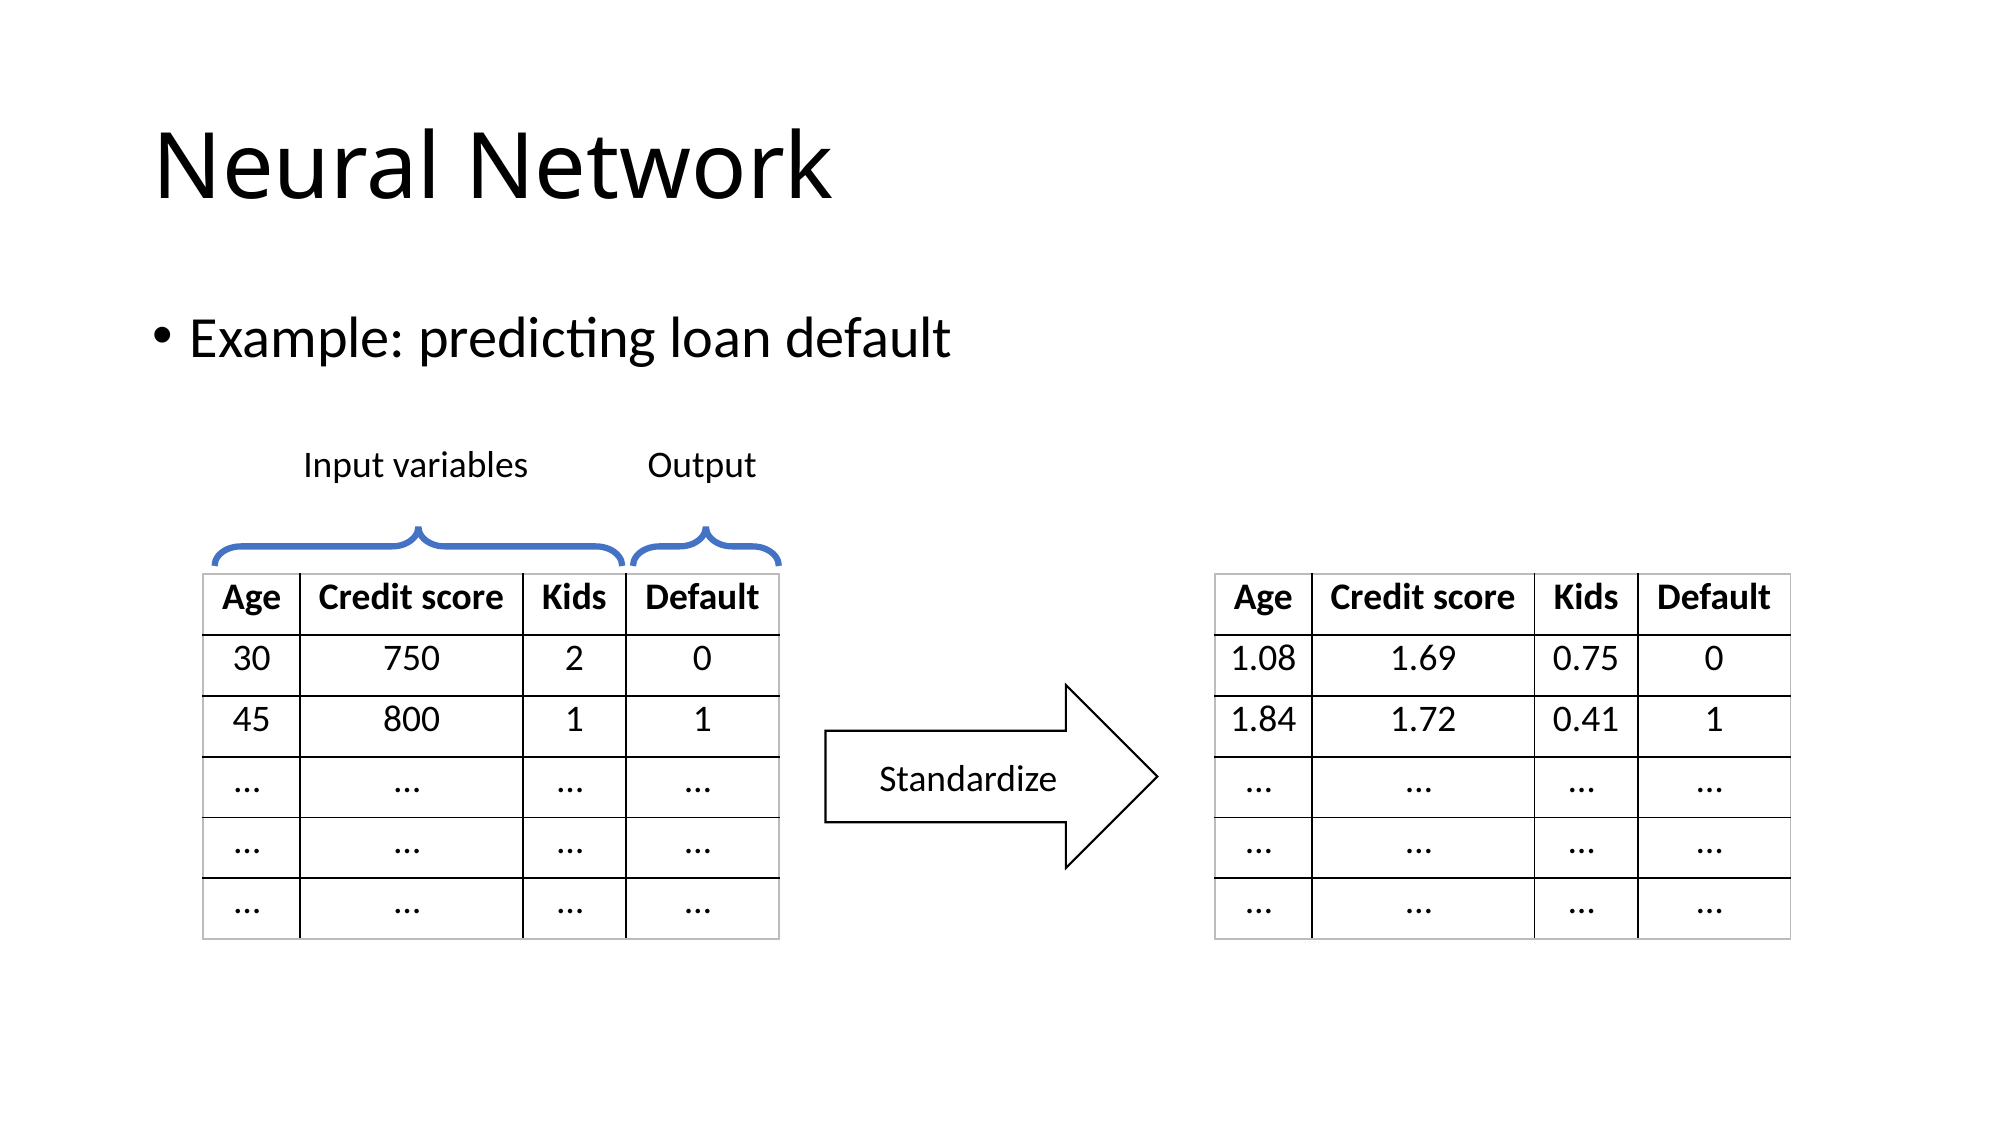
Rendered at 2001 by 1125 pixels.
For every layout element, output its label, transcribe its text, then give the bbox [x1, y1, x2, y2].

table_header Credit score [1313, 575, 1534, 634]
table_cell … [204, 879, 299, 938]
text_box [214, 526, 623, 567]
table_cell … [1216, 758, 1311, 817]
table_cell … [1535, 758, 1637, 817]
table_cell 1.08 [1216, 636, 1311, 695]
table_cell … [301, 879, 522, 938]
table_cell 0.75 [1535, 636, 1637, 695]
table_cell 0 [1639, 636, 1790, 695]
table_header Default [1639, 575, 1790, 634]
table_header Kids [524, 575, 625, 634]
table_cell … [1216, 818, 1311, 877]
text_box Output [633, 432, 908, 493]
text_box Input variables [288, 432, 549, 493]
table_cell … [524, 758, 625, 817]
table_cell … [204, 758, 299, 817]
table_cell 1 [627, 697, 778, 756]
table_header Kids [1535, 575, 1637, 634]
table_cell 30 [204, 636, 299, 695]
table_cell … [1639, 758, 1790, 817]
table_cell 1.69 [1313, 636, 1534, 695]
table_cell … [301, 758, 522, 817]
table_header Age [204, 575, 299, 634]
table_cell … [1313, 818, 1534, 877]
table_cell 750 [301, 636, 522, 695]
table_cell … [1639, 818, 1790, 877]
text_box [632, 526, 780, 567]
table_cell … [301, 818, 522, 877]
table_cell … [1313, 758, 1534, 817]
table_cell … [1535, 879, 1637, 938]
table_cell 0.41 [1535, 697, 1637, 756]
table_header Default [627, 575, 778, 634]
table_cell 1 [1639, 697, 1790, 756]
table_header Credit score [301, 575, 522, 634]
table_cell … [524, 818, 625, 877]
table_cell … [1535, 818, 1637, 877]
table_cell … [1313, 879, 1534, 938]
text_box Standardize [824, 682, 1159, 871]
list Example: predicting loan default [137, 299, 1863, 1014]
table_cell … [627, 818, 778, 877]
table_cell … [627, 758, 778, 817]
table_cell 1.84 [1216, 697, 1311, 756]
table_cell … [204, 818, 299, 877]
table_cell … [1639, 879, 1790, 938]
table_cell 1 [524, 697, 625, 756]
title Neural Network [137, 59, 1863, 278]
table_cell 45 [204, 697, 299, 756]
table_cell … [524, 879, 625, 938]
table_header Age [1216, 575, 1311, 634]
table_cell … [627, 879, 778, 938]
table_cell … [1216, 879, 1311, 938]
table_cell 0 [627, 636, 778, 695]
table_cell 2 [524, 636, 625, 695]
table_cell 1.72 [1313, 697, 1534, 756]
table_cell 800 [301, 697, 522, 756]
